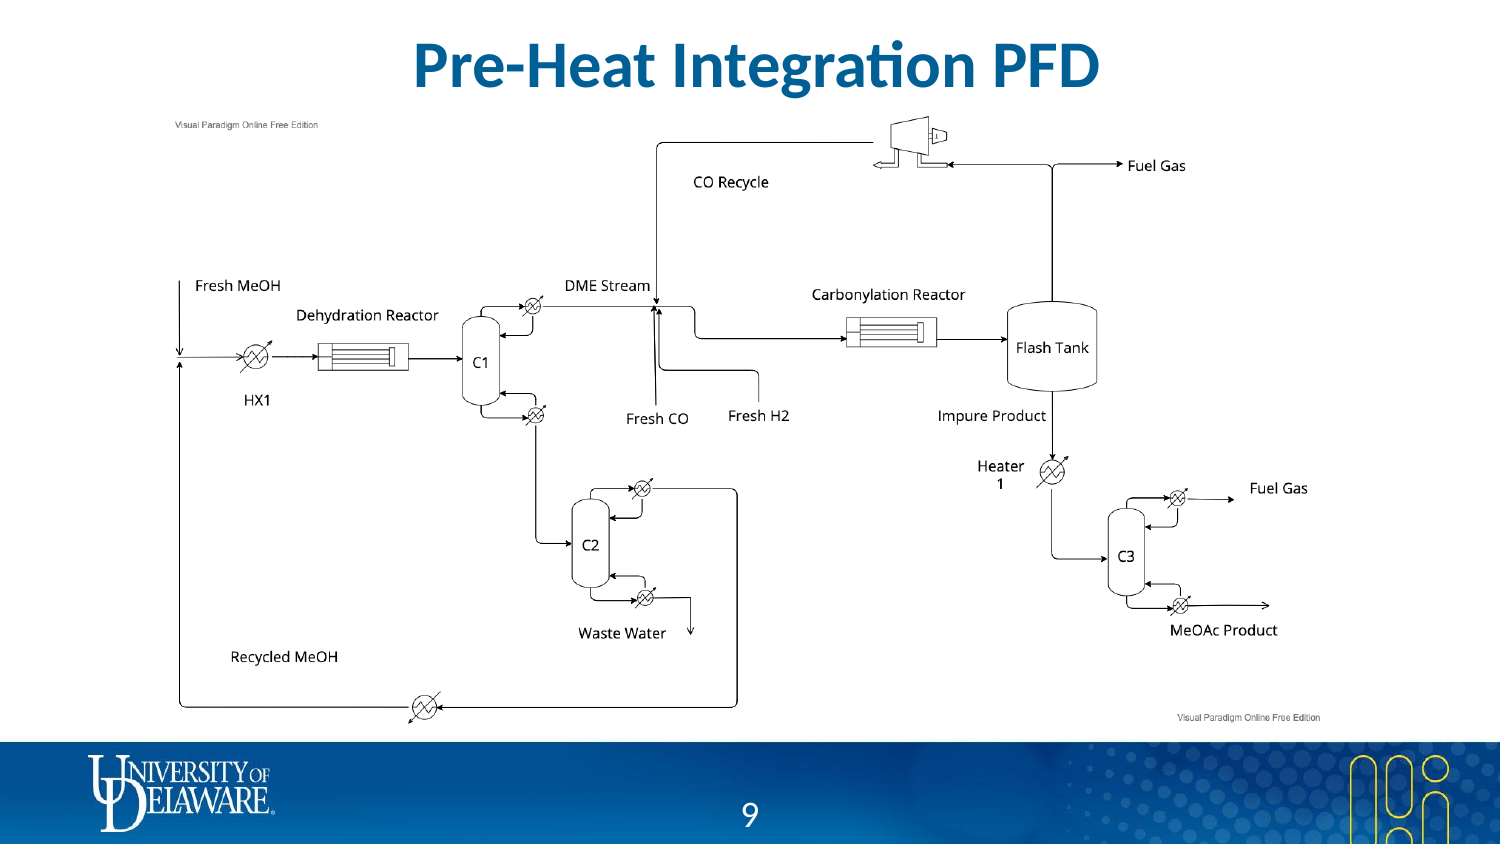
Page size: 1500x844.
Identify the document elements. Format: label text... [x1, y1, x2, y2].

title Pre-Heat Integration PFD [75, 0, 1425, 122]
picture [0, 0, 1500, 844]
slide_number ‹#› [575, 782, 925, 828]
